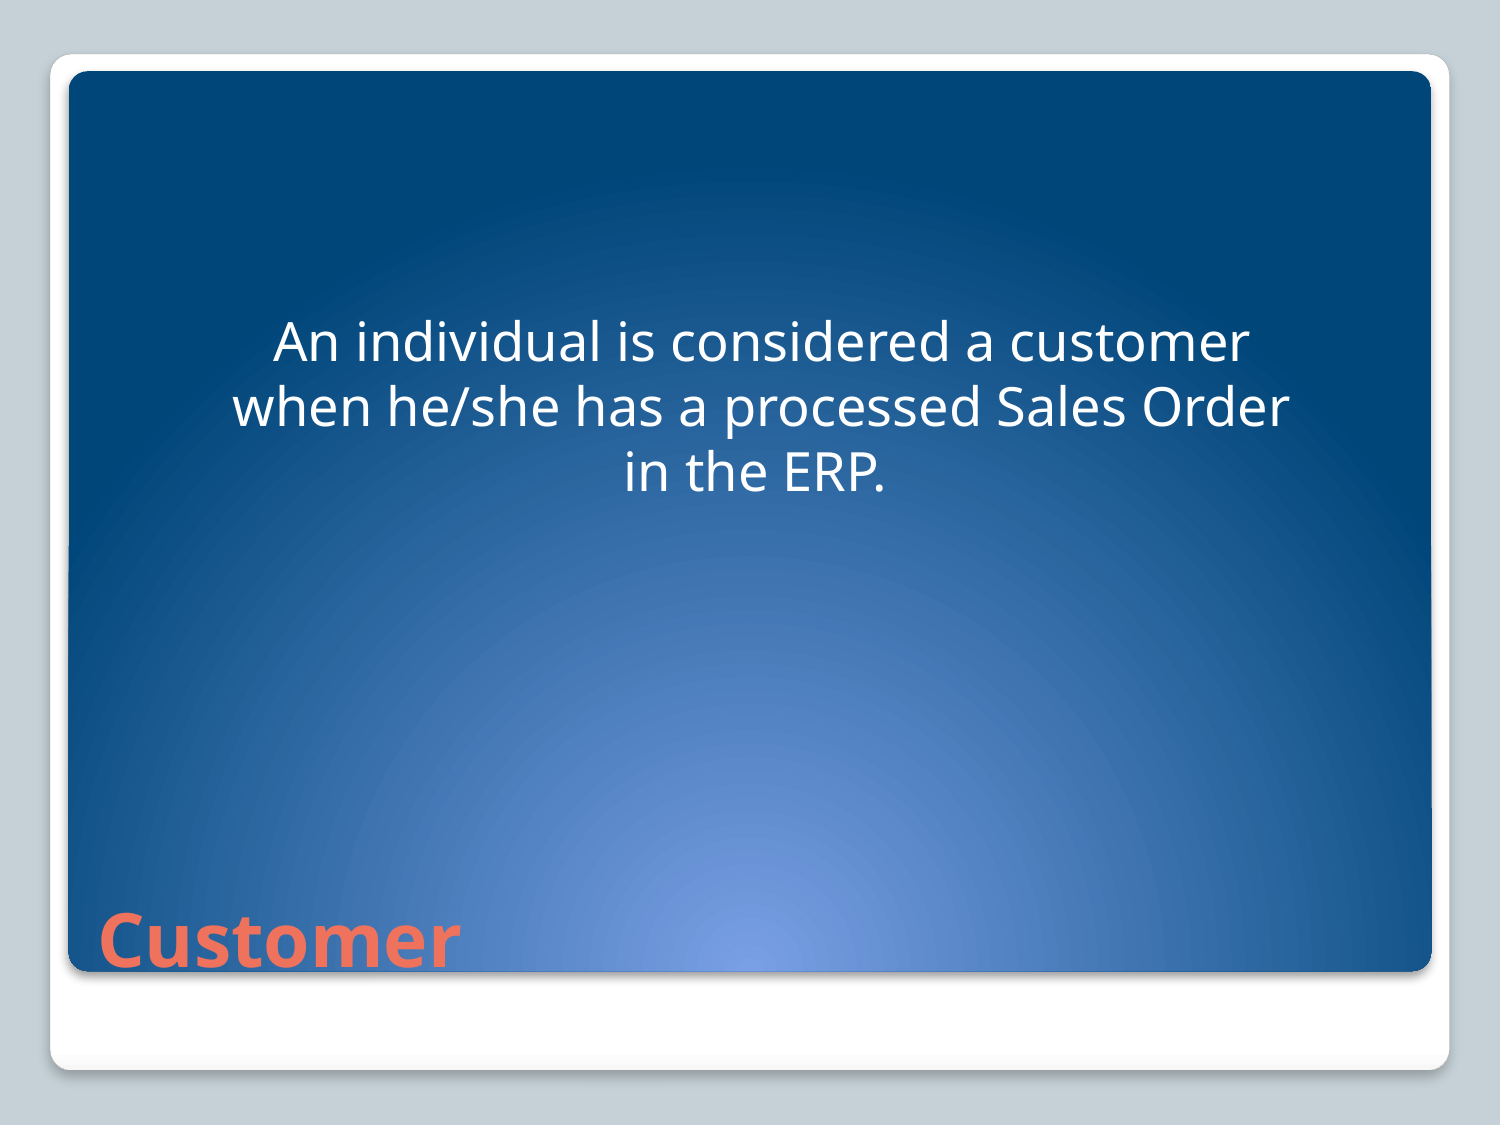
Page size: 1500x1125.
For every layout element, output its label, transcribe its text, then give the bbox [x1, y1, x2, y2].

text_box An individual is considered a customer when he/she has a processed Sales Order in the ERP. [199, 299, 1325, 510]
title Customer [82, 817, 1425, 991]
